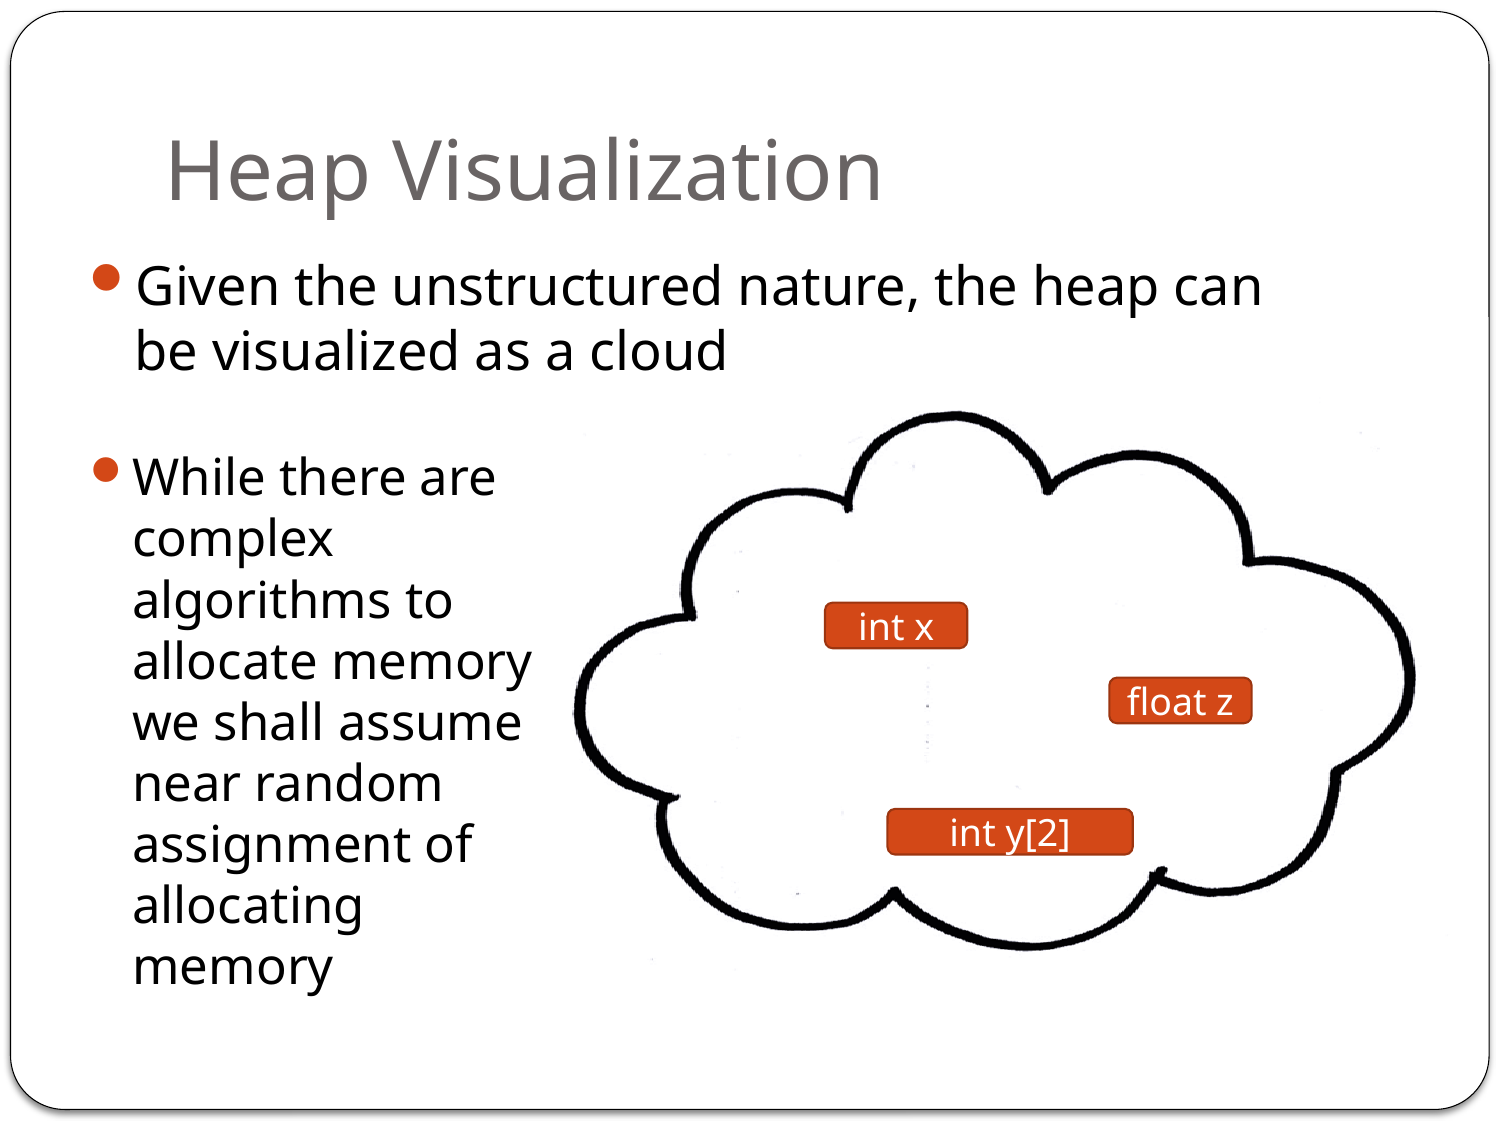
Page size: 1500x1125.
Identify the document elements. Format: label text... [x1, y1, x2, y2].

list Given the unstructured nature, the heap can be visualized as a cloud [75, 243, 1350, 394]
text_box While there are complex algorithms to allocate memory we shall assume near random assignment of allocating memory [75, 437, 550, 1032]
title Heap Visualization [150, 45, 1425, 233]
picture [549, 389, 1451, 972]
